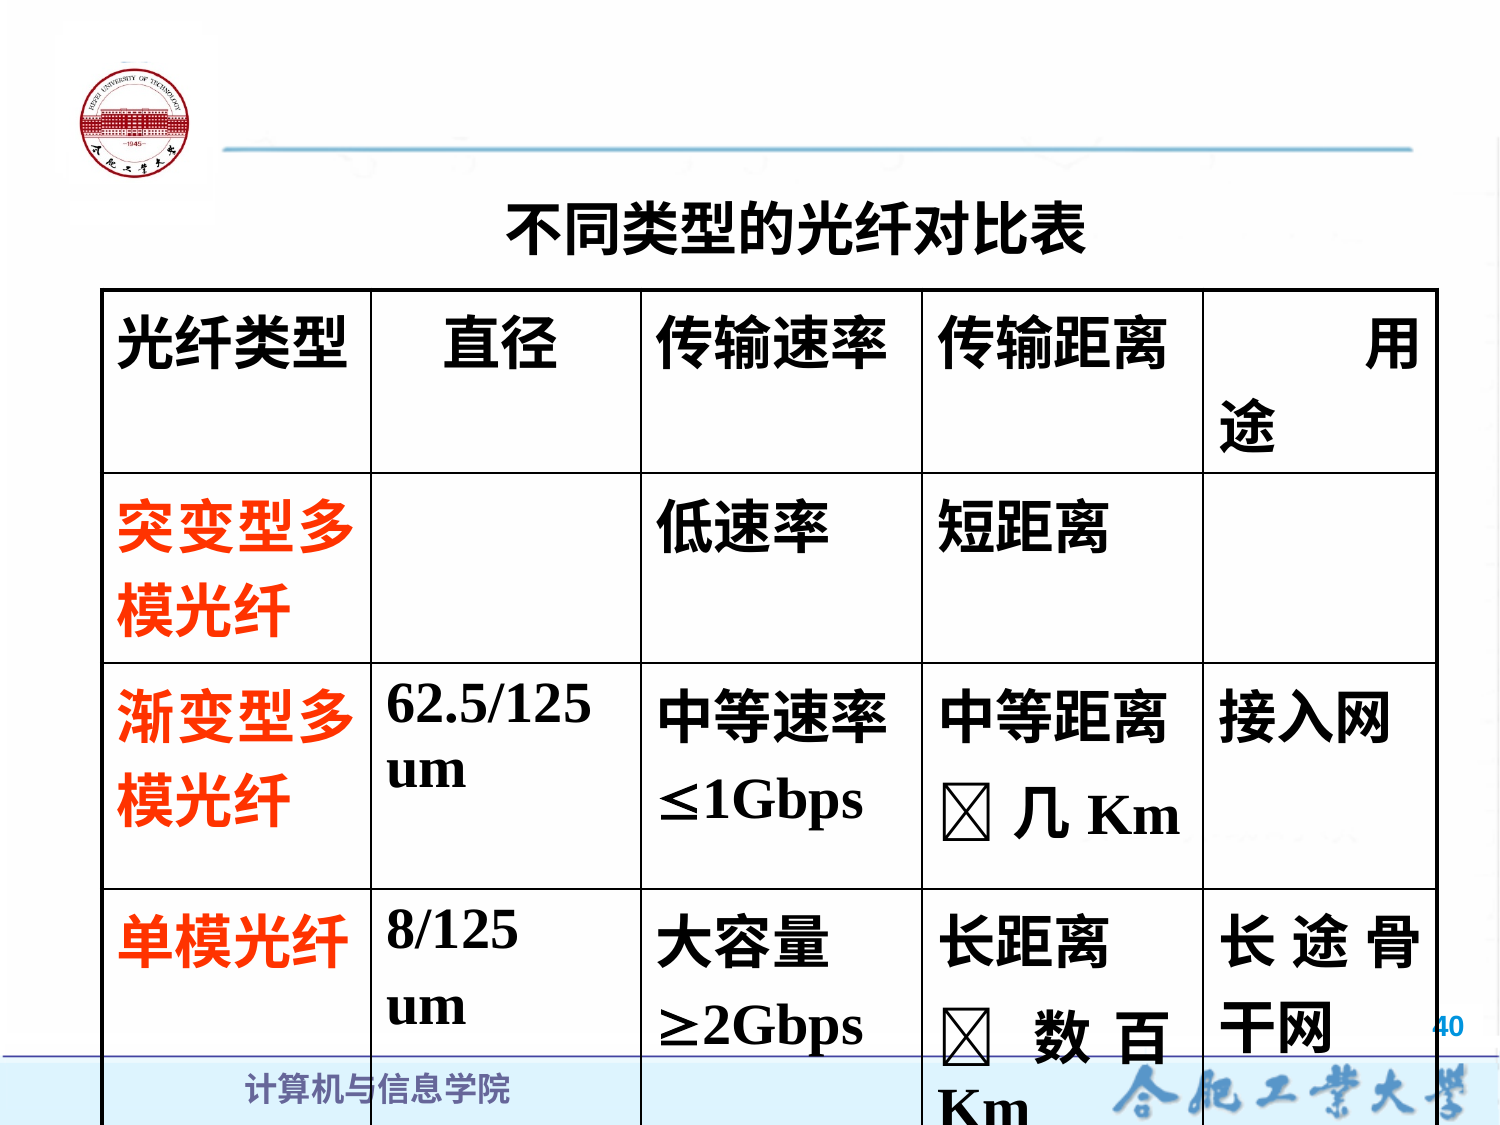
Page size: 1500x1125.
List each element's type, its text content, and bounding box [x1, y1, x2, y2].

table_header 光纤类型 [104, 292, 370, 472]
table_cell 中等速率 1Gbps [642, 664, 921, 888]
table_cell 长距离 数百Km [923, 890, 1202, 1125]
table_cell 短距离 [923, 474, 1202, 662]
picture [0, 0, 1500, 1125]
table_header 传输速率 [642, 292, 921, 472]
table_cell 8/125 um [372, 890, 640, 1125]
picture [1454, 1020, 1459, 1032]
table_cell 62.5/125 um [372, 664, 640, 888]
table_cell 中等距离 几Km [923, 664, 1202, 888]
table_cell 大容量 2Gbps [642, 890, 921, 1125]
table_cell 接入网 [1204, 664, 1435, 888]
table_cell 渐变型多模光纤 [104, 664, 370, 888]
table_header 传输距离 [923, 292, 1202, 472]
table_header 直径 [372, 292, 640, 472]
text_box 不同类型的光纤对比表 [490, 184, 1188, 270]
table_header 用途 [1204, 292, 1435, 472]
table_cell 低速率 [642, 474, 921, 662]
table_cell 单模光纤 [104, 890, 370, 1125]
table_cell 长途骨干网 [1204, 890, 1435, 1125]
table_cell [372, 474, 640, 662]
table_cell 突变型多模光纤 [104, 474, 370, 662]
table_cell [1204, 474, 1435, 662]
